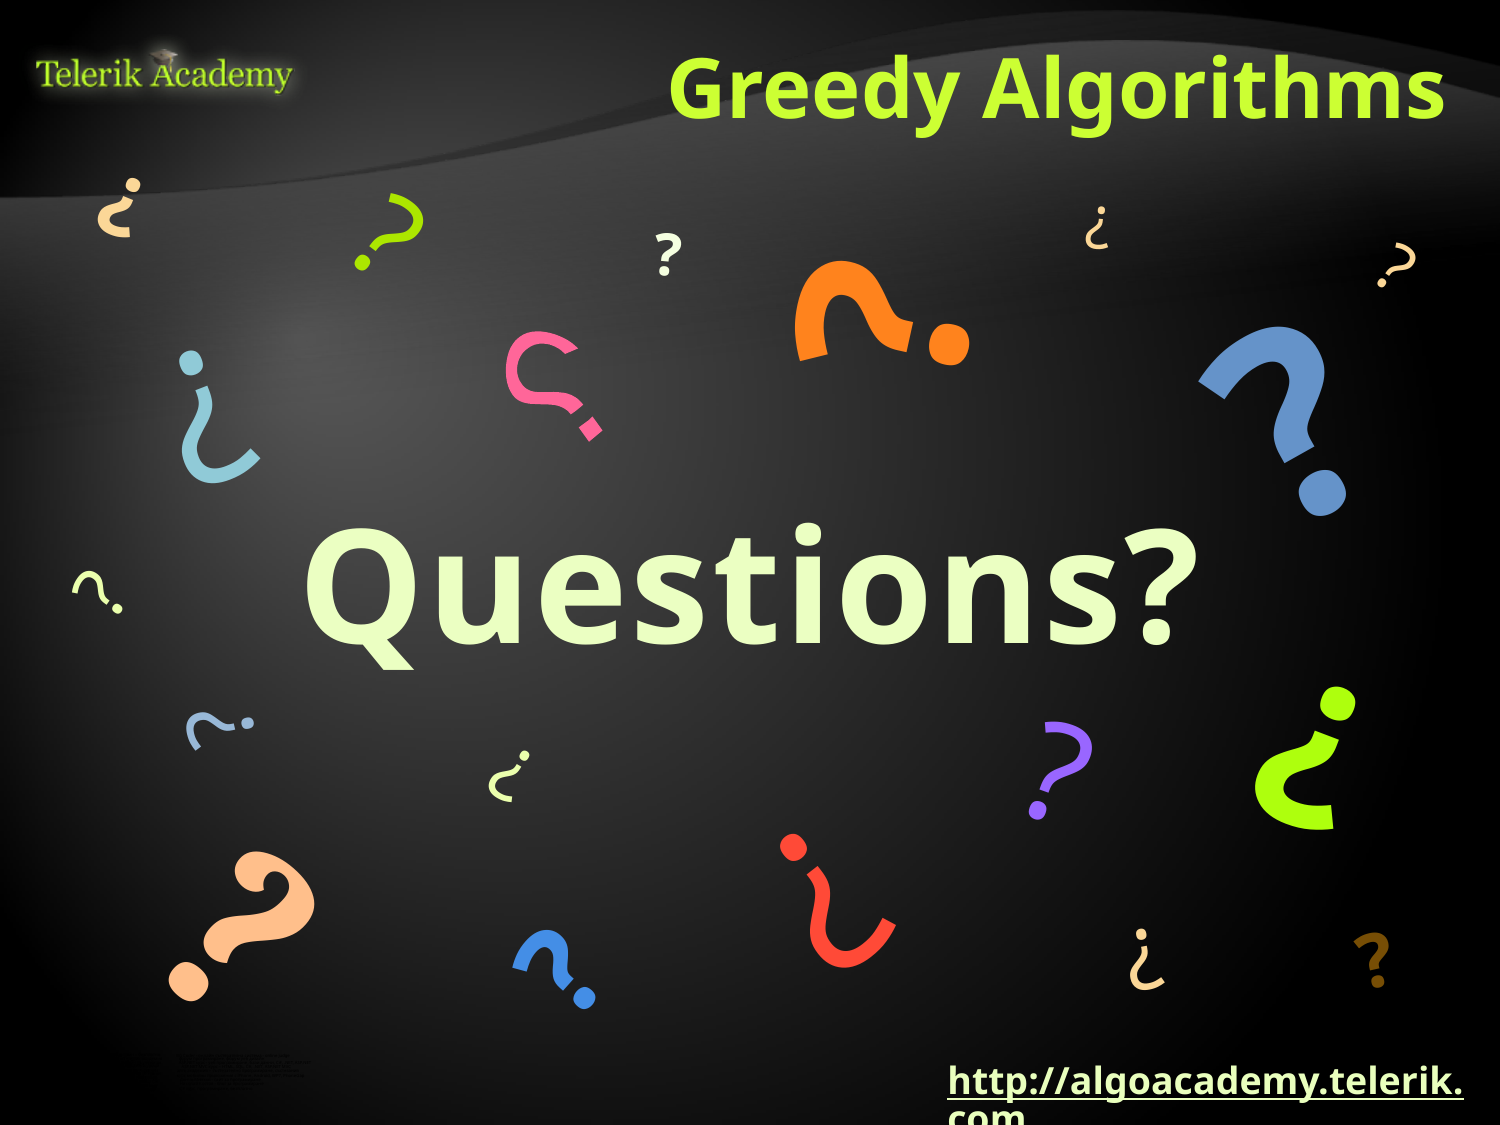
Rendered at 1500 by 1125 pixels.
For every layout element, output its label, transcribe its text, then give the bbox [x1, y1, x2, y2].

picture [0, 0, 1500, 1125]
title Greedy Algorithms [300, 24, 1463, 163]
list http://algoacademy.telerik.com [932, 1050, 1481, 1111]
